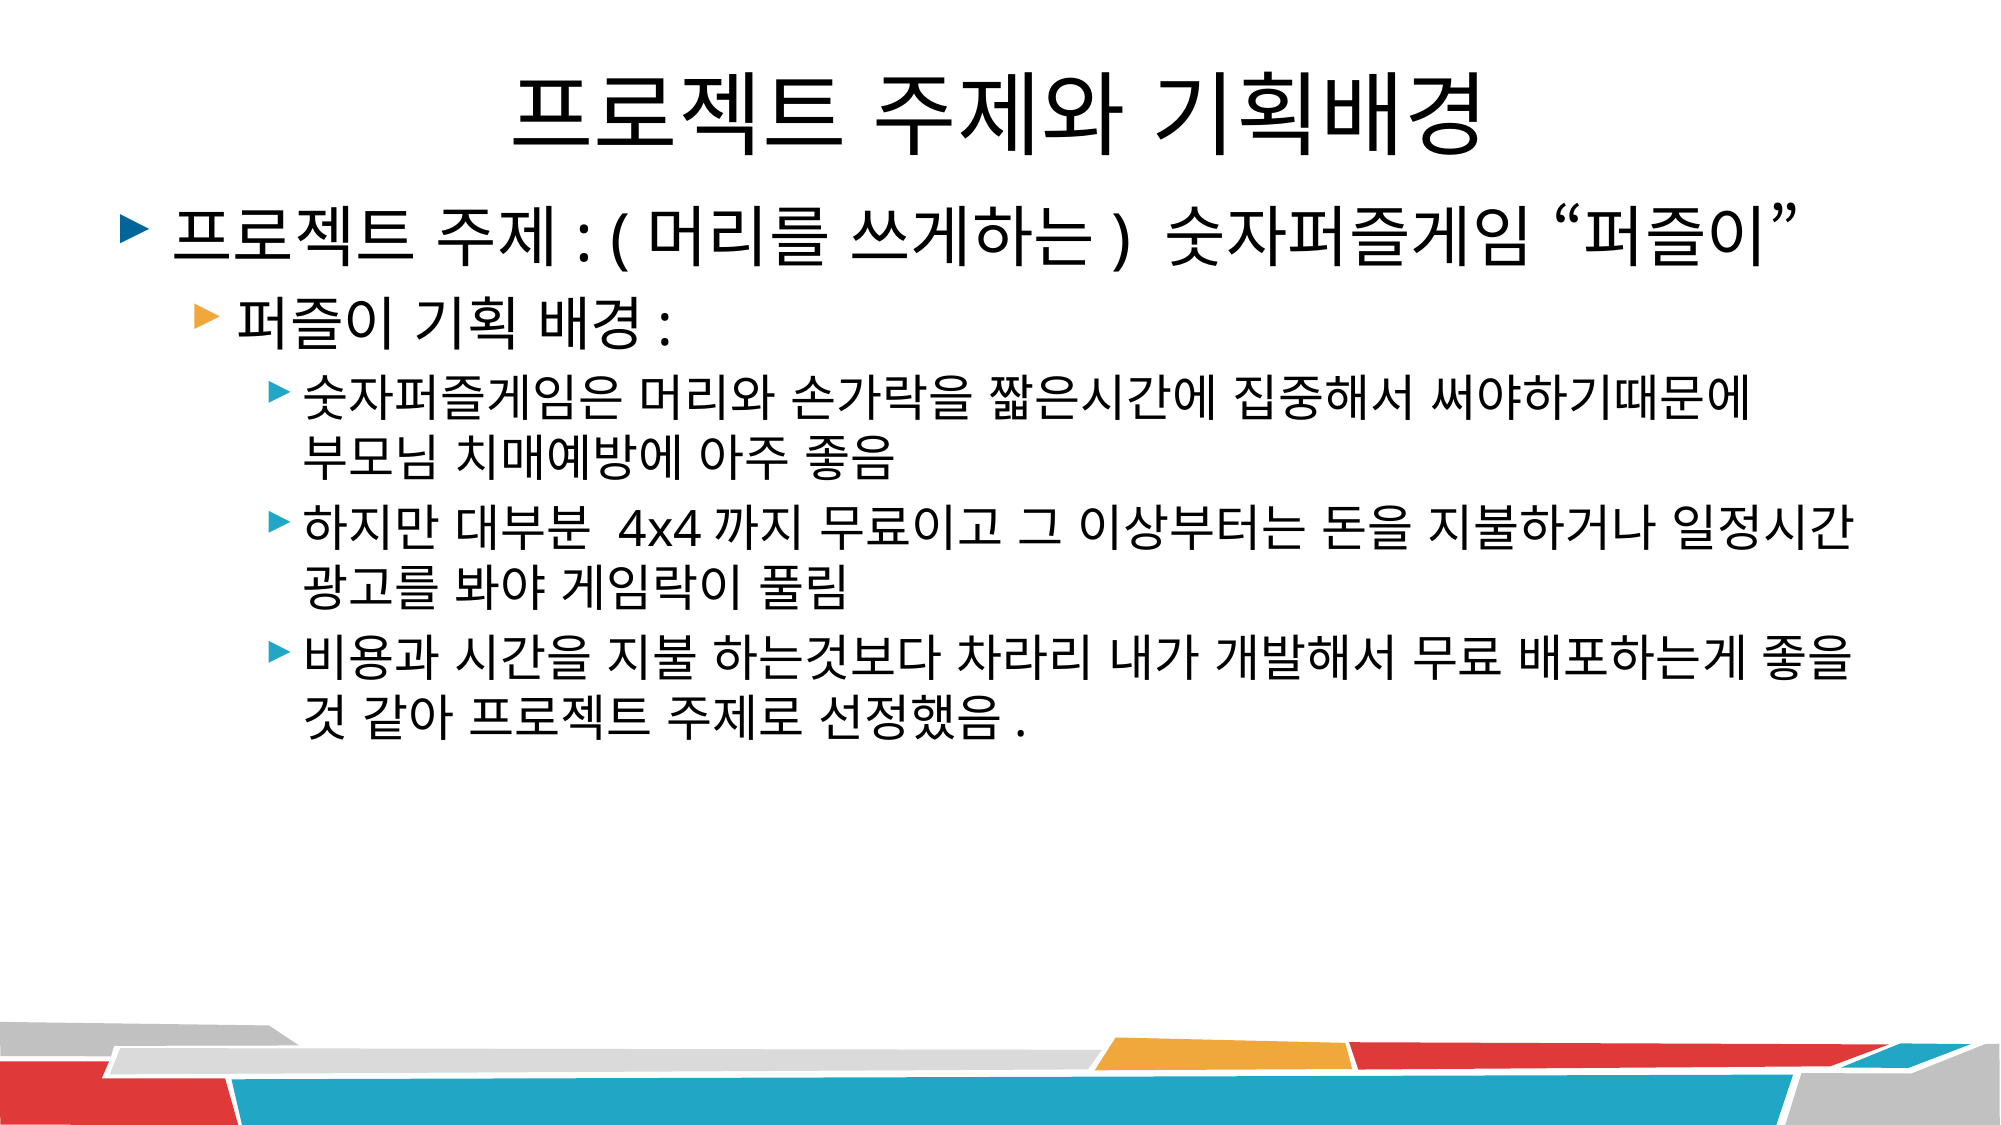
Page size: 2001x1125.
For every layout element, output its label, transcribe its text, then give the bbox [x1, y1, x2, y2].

list 프로젝트 주제: (머리를 쓰게하는) 숫자퍼즐게임 “퍼즐이” 퍼즐이 기획 배경: 숫자퍼즐게임은 머리와 손가락을 짧은시간에 집중해서 써야하기때문에 부모님 치매예방에 아주 좋음 하지만 대부분 4x4까지 무료이고 그 이상부터는 돈을 지불하거나 일정시간 광고를 봐야 게임락이 풀림 비용과 시간을 지불 하는것보다 차라리 내가 개발해서 무료 배포하는게 좋을 것 같아 프로젝트 주제로 선정했음. [99, 187, 1900, 988]
title 프로젝트 주제와 기획배경 [350, 18, 1650, 187]
